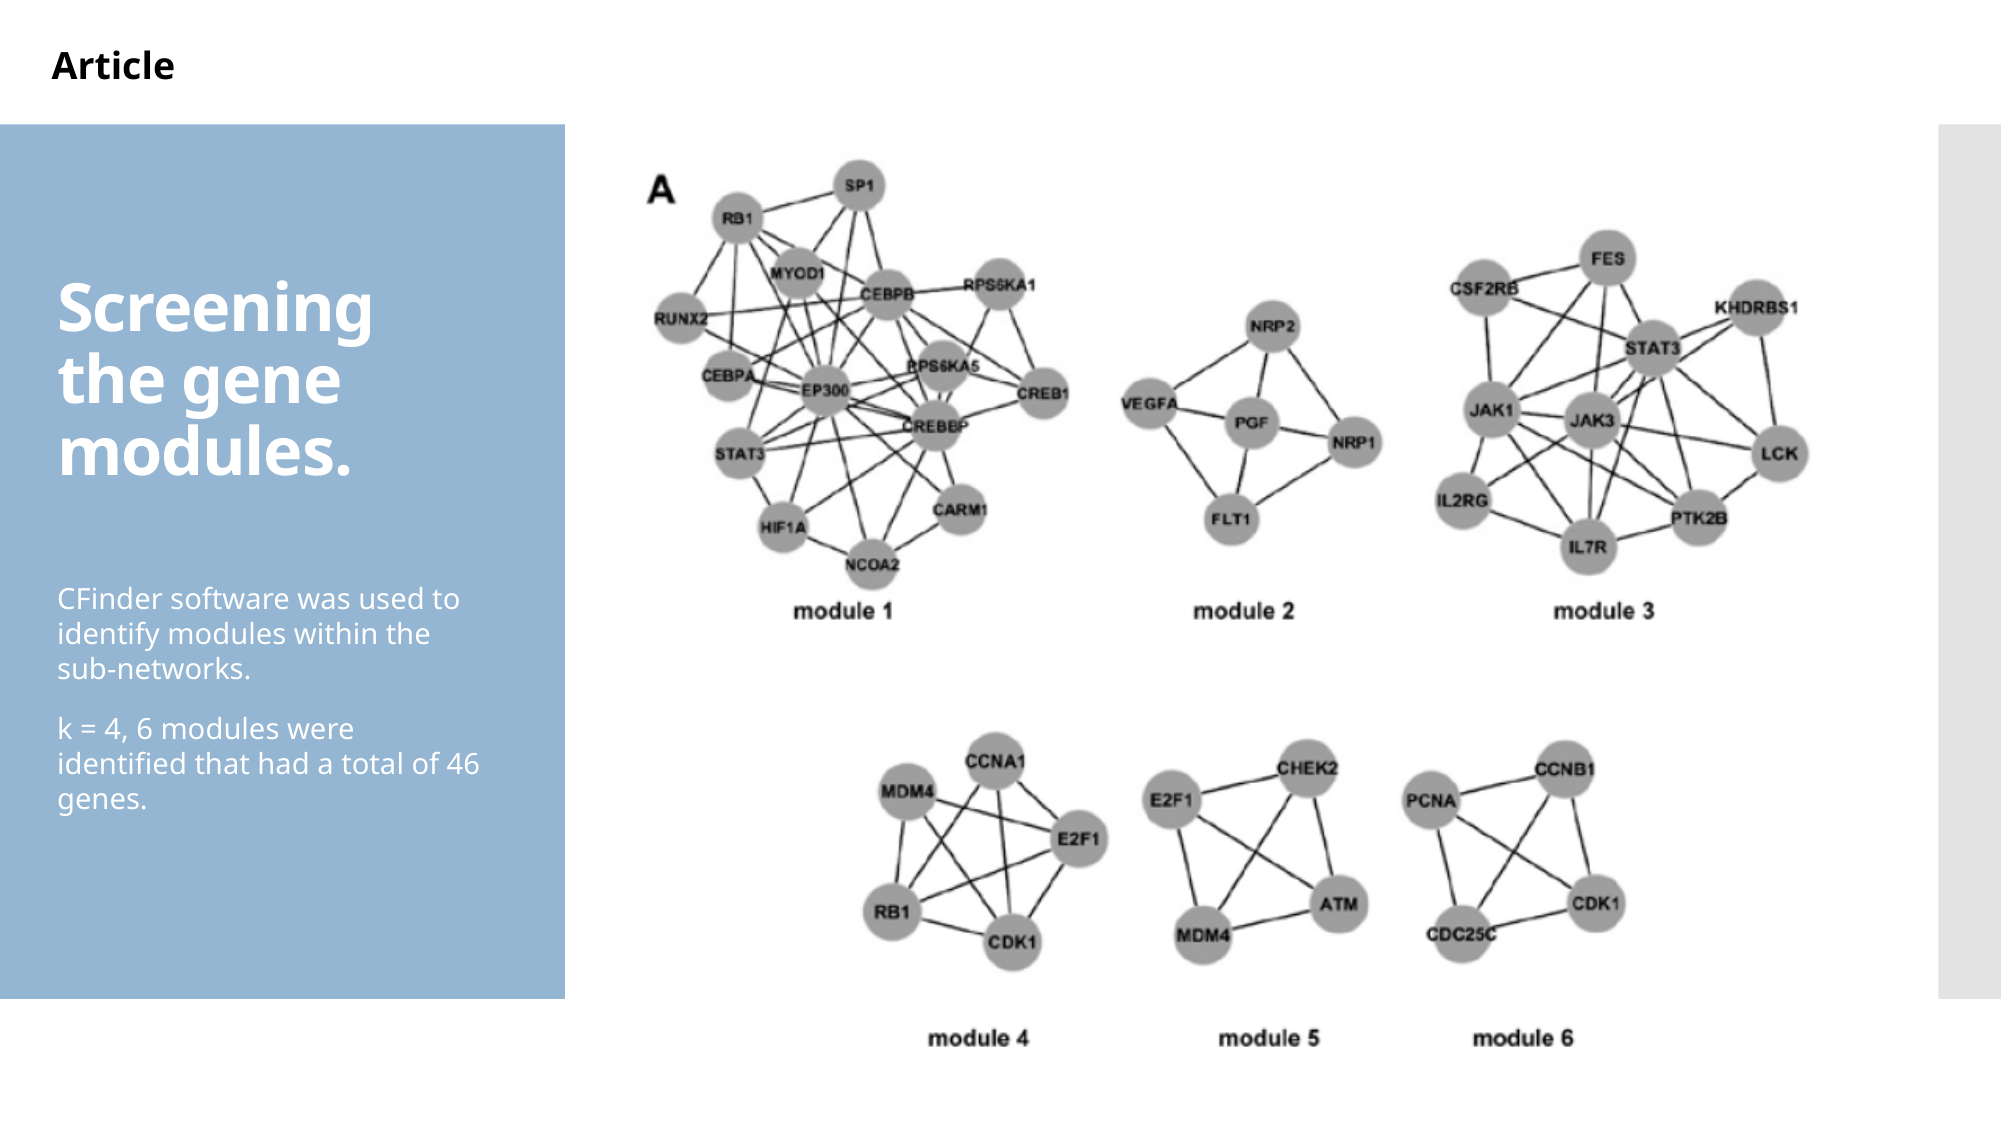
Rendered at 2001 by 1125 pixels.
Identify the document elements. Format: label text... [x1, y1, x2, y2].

picture [634, 142, 1835, 1073]
title Screening the gene modules. [41, 187, 507, 573]
text_box Article [36, 34, 191, 95]
list CFinder software was used to identify modules within the sub-networks. k = 4, 6 modules were identified that had a total of 46 genes. [41, 573, 507, 955]
